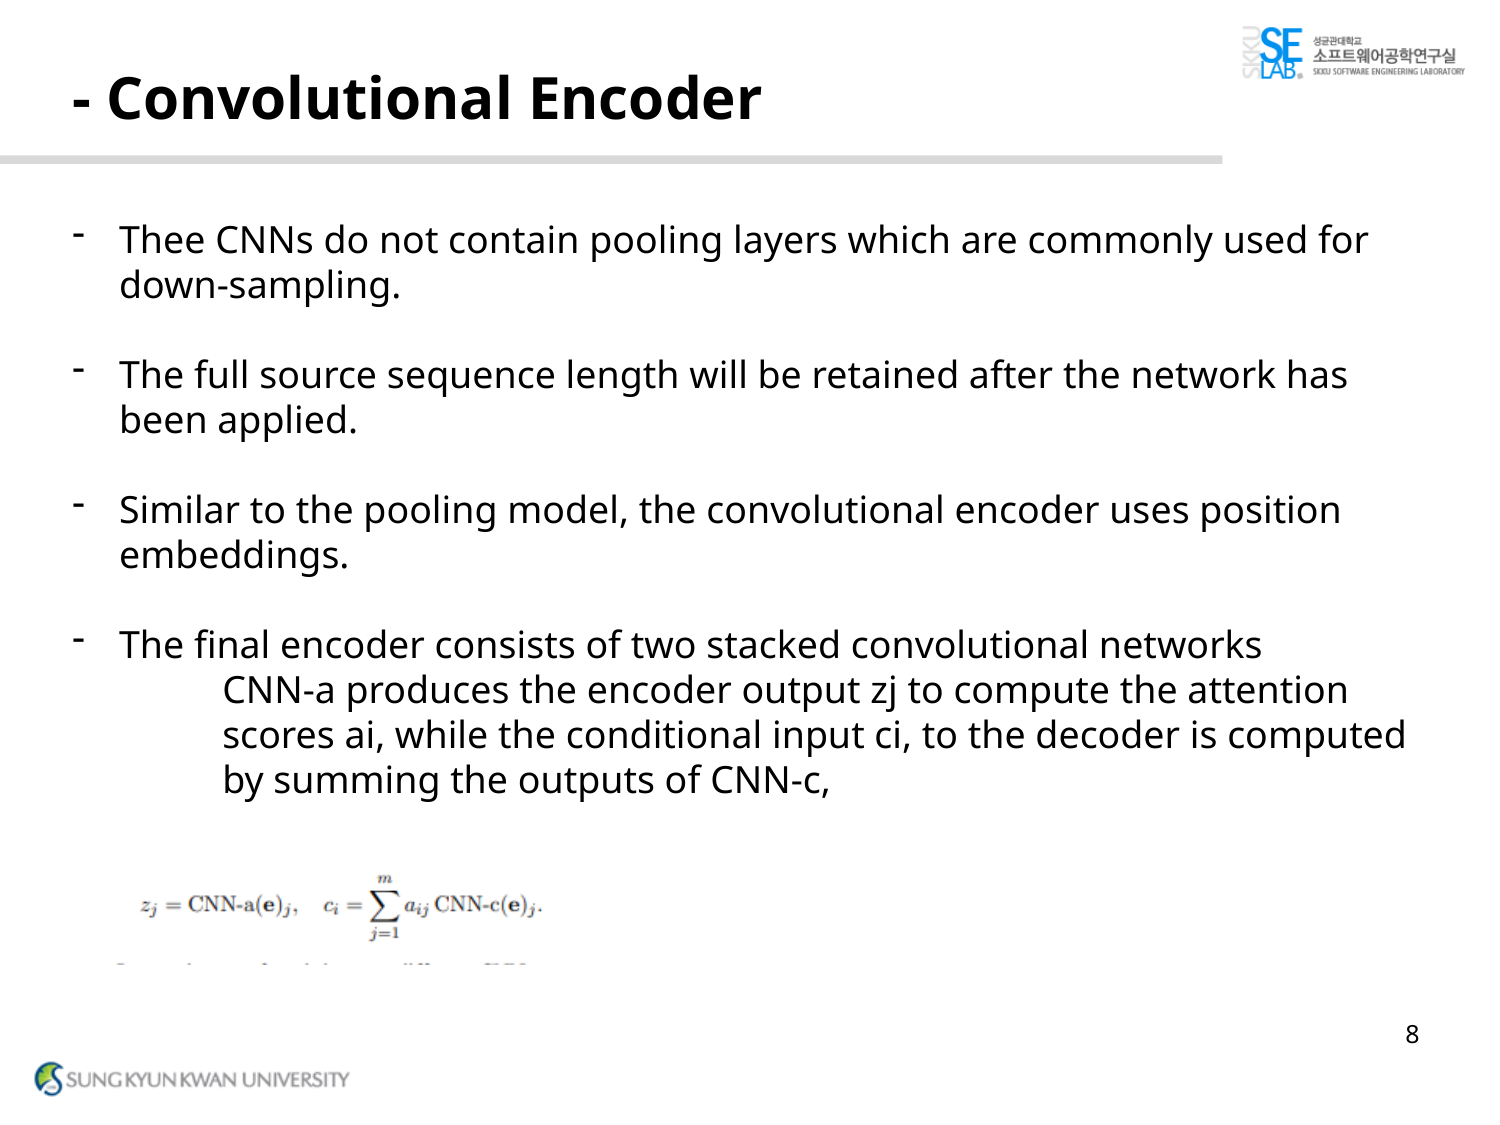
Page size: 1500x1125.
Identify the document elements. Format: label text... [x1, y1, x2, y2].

text_box Thee CNNs do not contain pooling layers which are commonly used for down-sampling. The full source sequence length will be retained after the network has been applied. Similar to the pooling model, the convolutional encoder uses position embeddings. The final encoder consists of two stacked convolutional networks CNN-a produces the encoder output zj to compute the attention scores ai, while the conditional input ci, to the decoder is computed by summing the outputs of CNN-c, [64, 208, 1441, 808]
picture [17, 1046, 366, 1110]
picture [100, 868, 557, 965]
slide_number 8 [1076, 1011, 1428, 1059]
title - Convolutional Encoder [64, 0, 1391, 194]
picture [1391, 0, 1500, 134]
